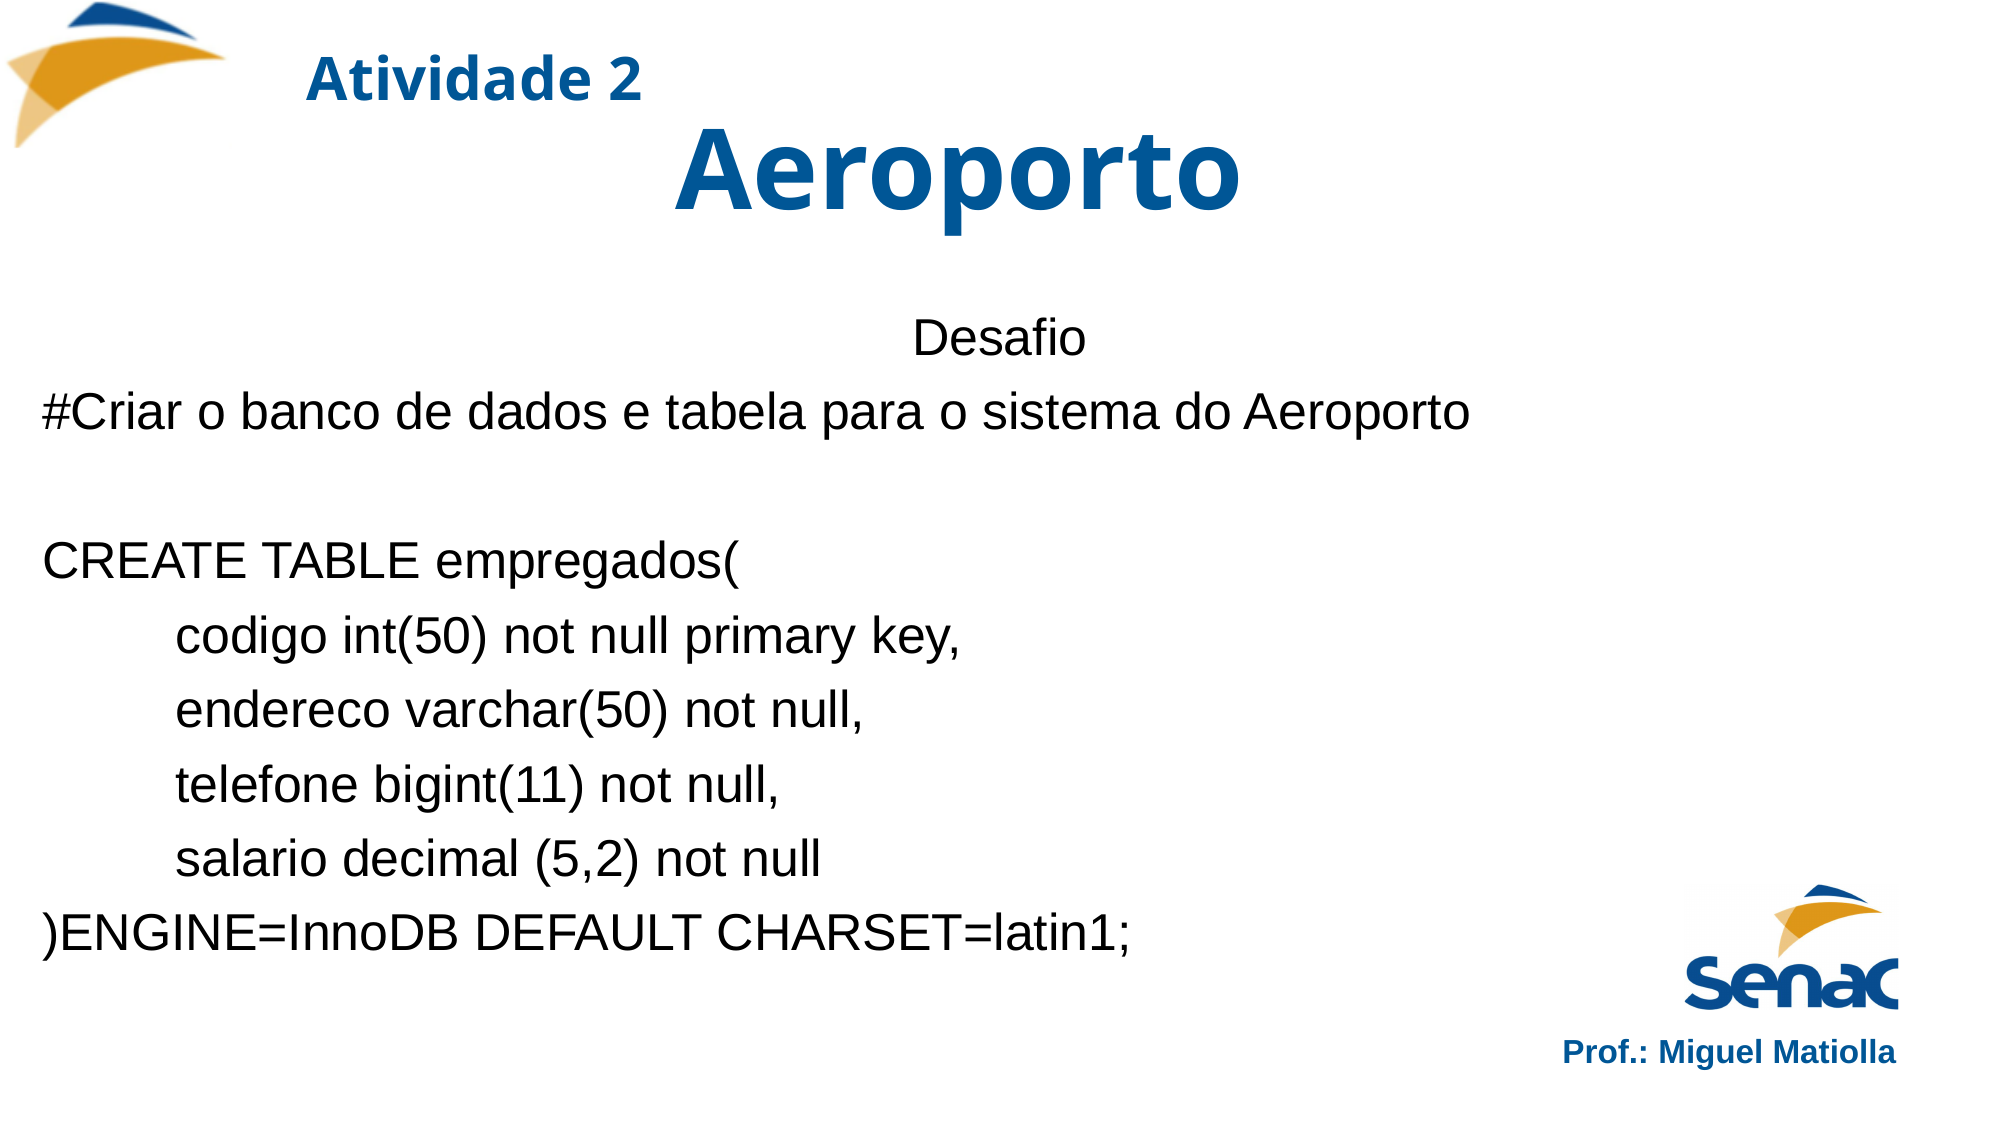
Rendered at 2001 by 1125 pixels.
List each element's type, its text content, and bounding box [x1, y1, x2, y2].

list Desafio #Criar o banco de dados e tabela para o sistema do Aeroporto CREATE TABLE empregados( codigo int(50) not null primary key, endereco varchar(50) not null, telefone bigint(11) not null, salario decimal (5,2) not null )ENGINE=InnoDB DEFAULT CHARSET=latin1; [41, 310, 1958, 964]
picture [0, 0, 232, 150]
title Atividade 2 Aeroporto [306, 47, 1398, 235]
